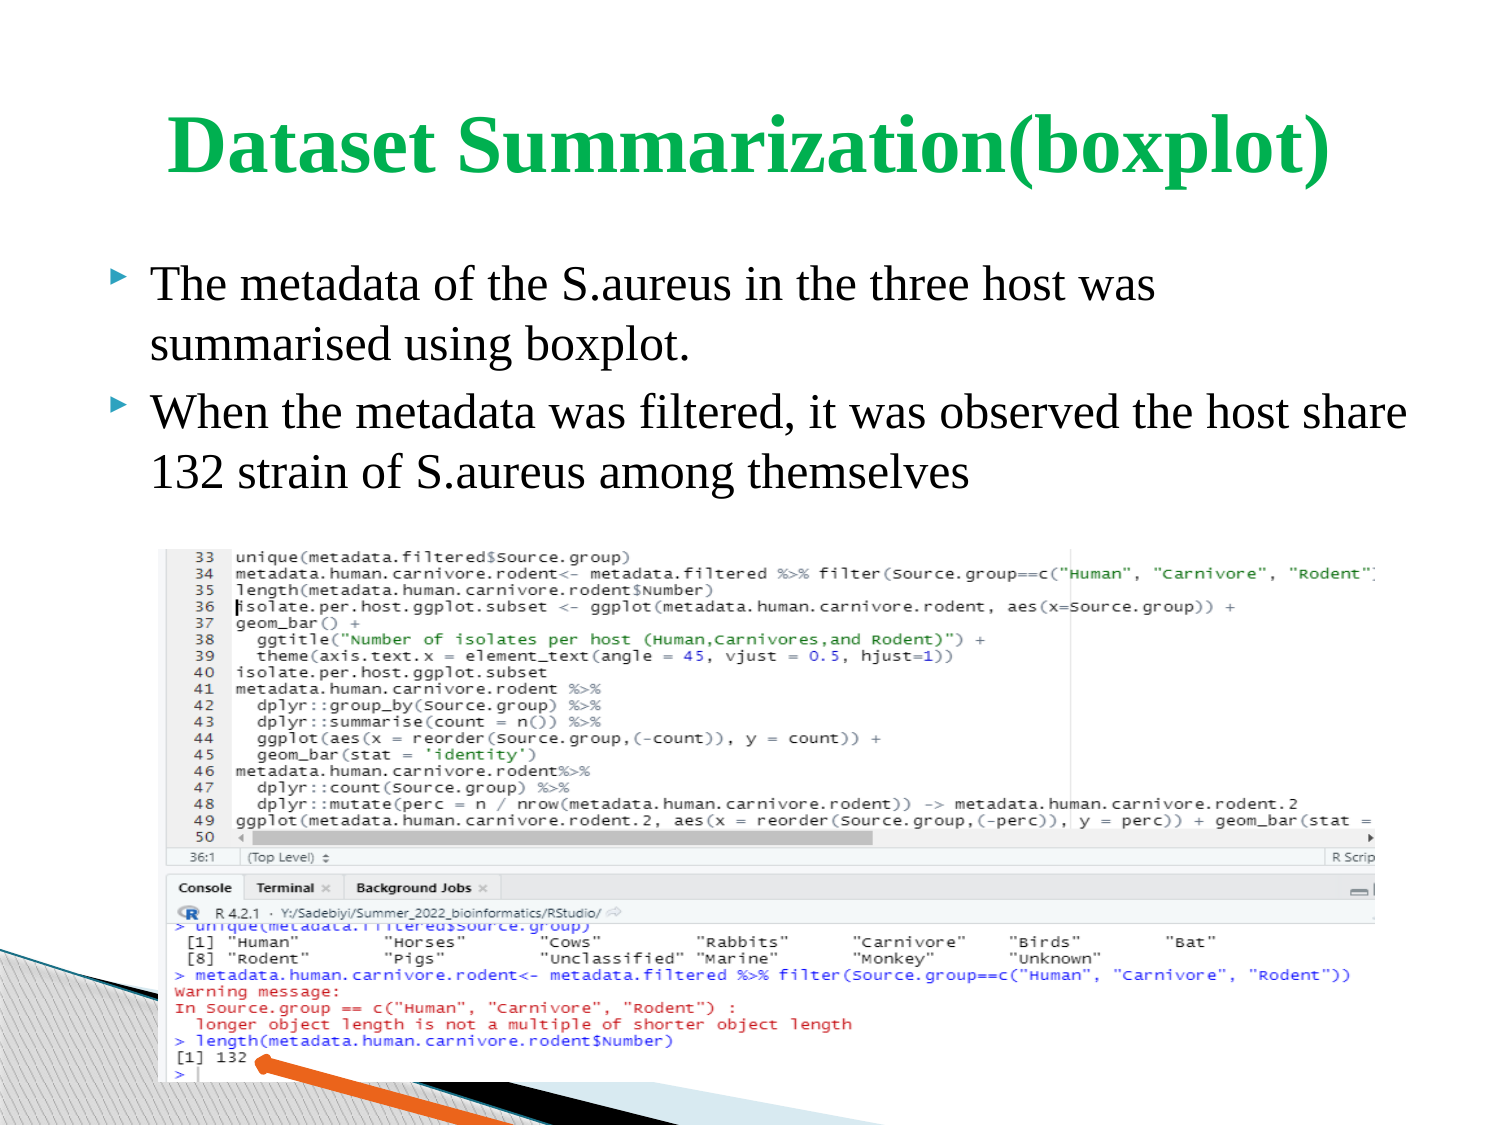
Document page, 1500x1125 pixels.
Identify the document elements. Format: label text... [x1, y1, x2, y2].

picture [157, 549, 1376, 1082]
text_box [341, 1093, 514, 1125]
list The metadata of the S.aureus in the three host was summarised using boxplot. When the metadata was filtered, it was observed the host share 132 strain of S.aureus among themselves [75, 243, 1425, 986]
title Dataset Summarization(boxplot) [75, 45, 1425, 233]
